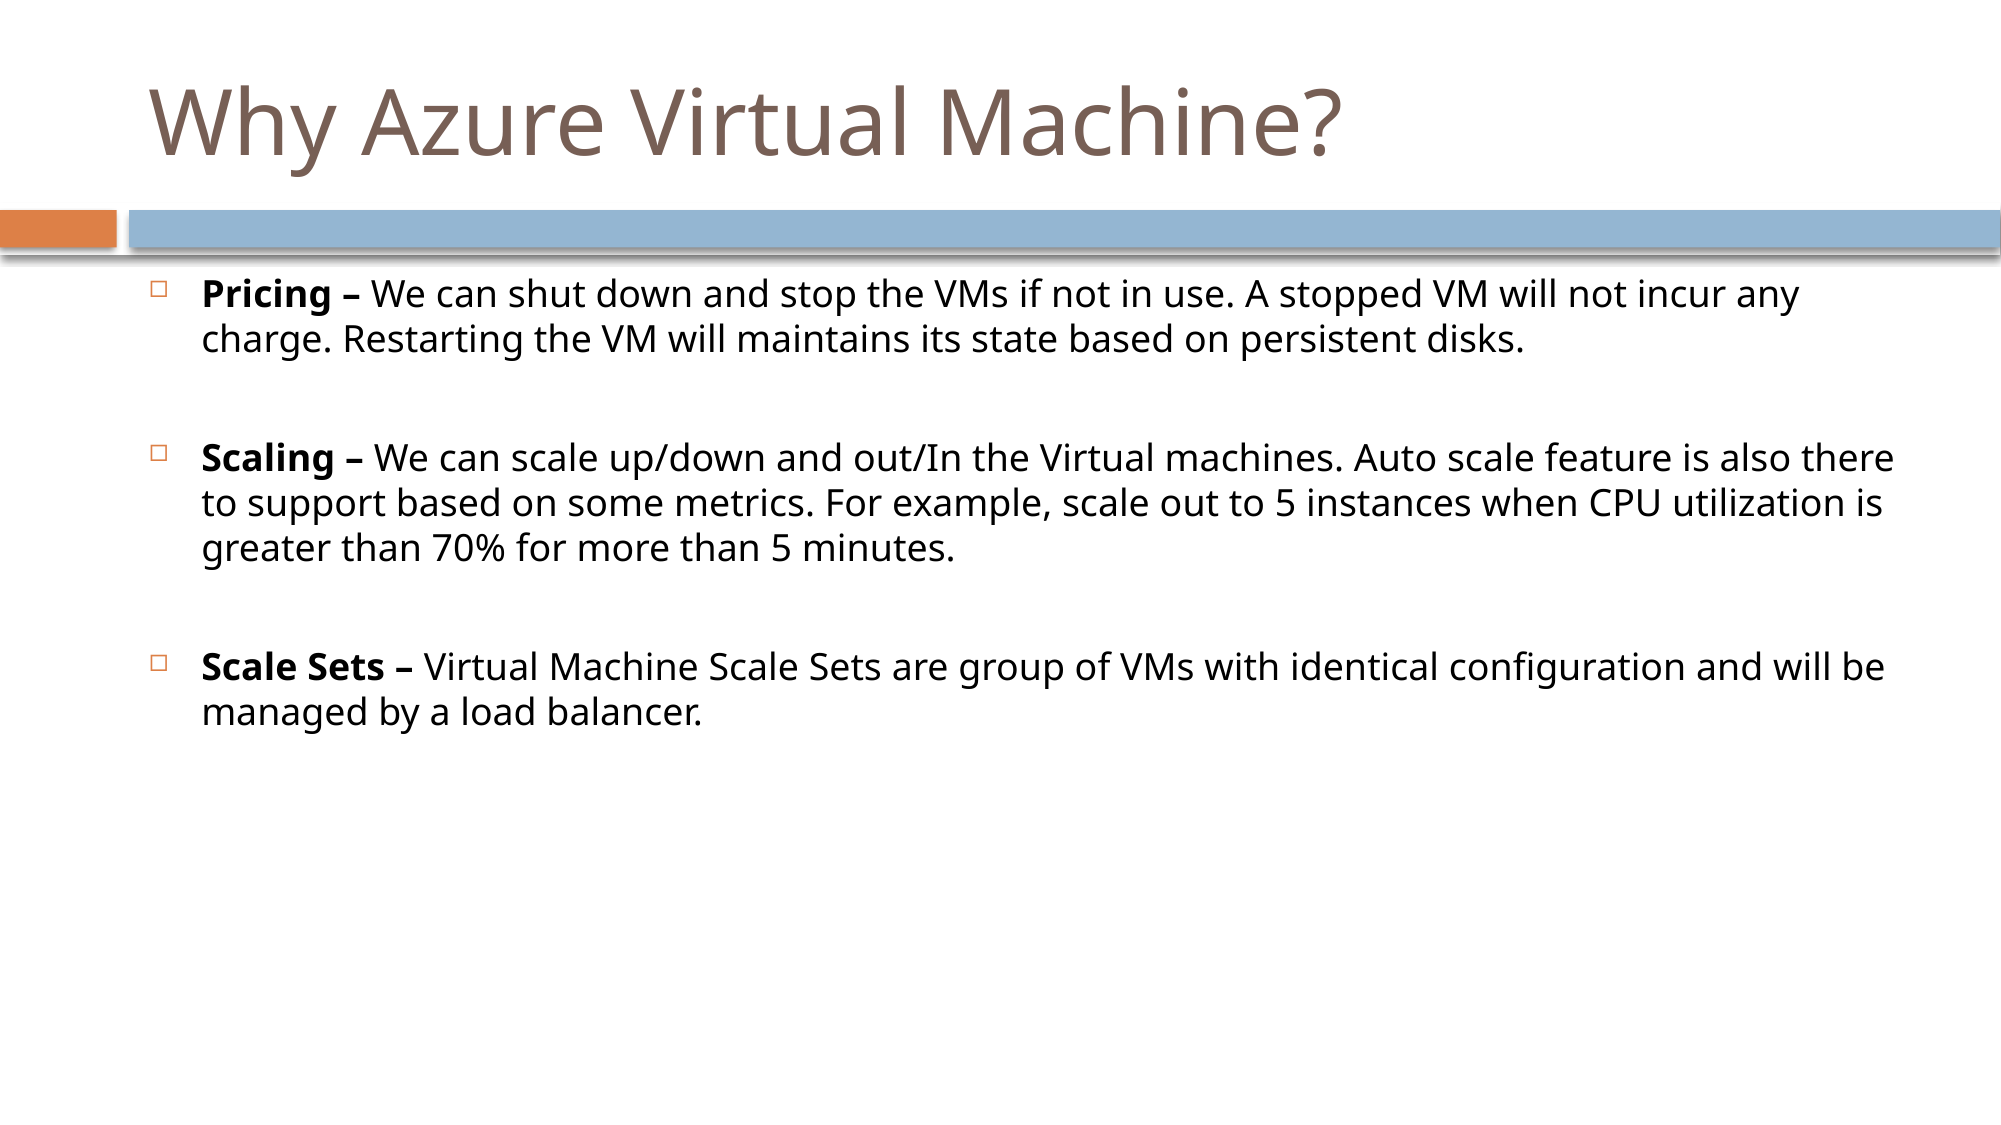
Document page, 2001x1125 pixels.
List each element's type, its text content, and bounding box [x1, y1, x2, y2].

title Why Azure Virtual Machine? [133, 37, 1918, 200]
list Pricing – We can shut down and stop the VMs if not in use. A stopped VM will not incur any charge. Restarting the VM will maintains its state based on persistent disks. Scaling – We can scale up/down and out/In the Virtual machines. Auto scale feature is also there to support based on some metrics. For example, scale out to 5 instances when CPU utilization is greater than 70% for more than 5 minutes. Scale Sets – Virtual Machine Scale Sets are group of VMs with identical configuration and will be managed by a load balancer. [133, 262, 1918, 1000]
